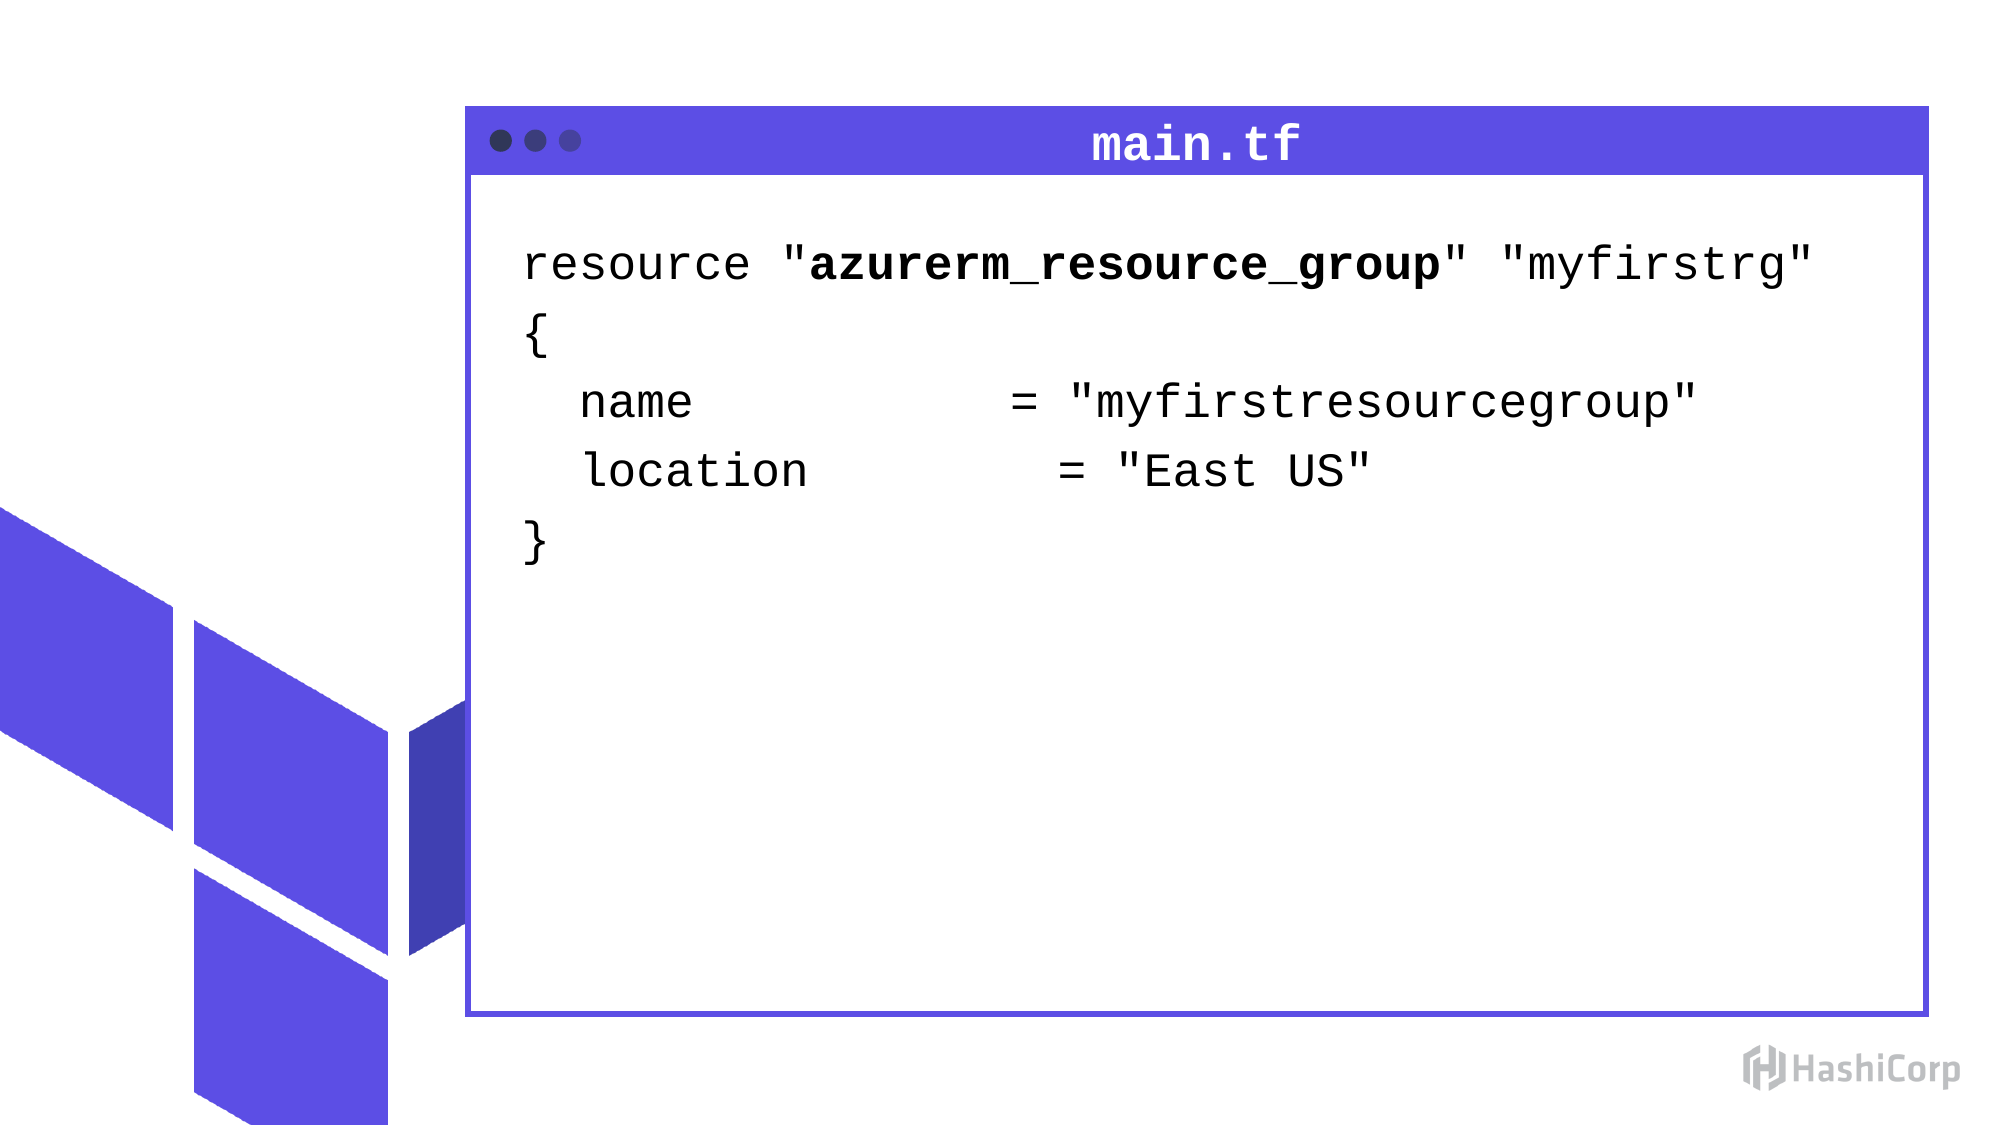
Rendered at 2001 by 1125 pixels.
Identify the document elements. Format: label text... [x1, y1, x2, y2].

list main.tf [585, 101, 1809, 180]
list resource "azurerm_resource_group" "myfirstrg" { name = "myfirstresourcegroup" location = "East US" } [512, 211, 1882, 509]
picture [0, 493, 605, 1125]
